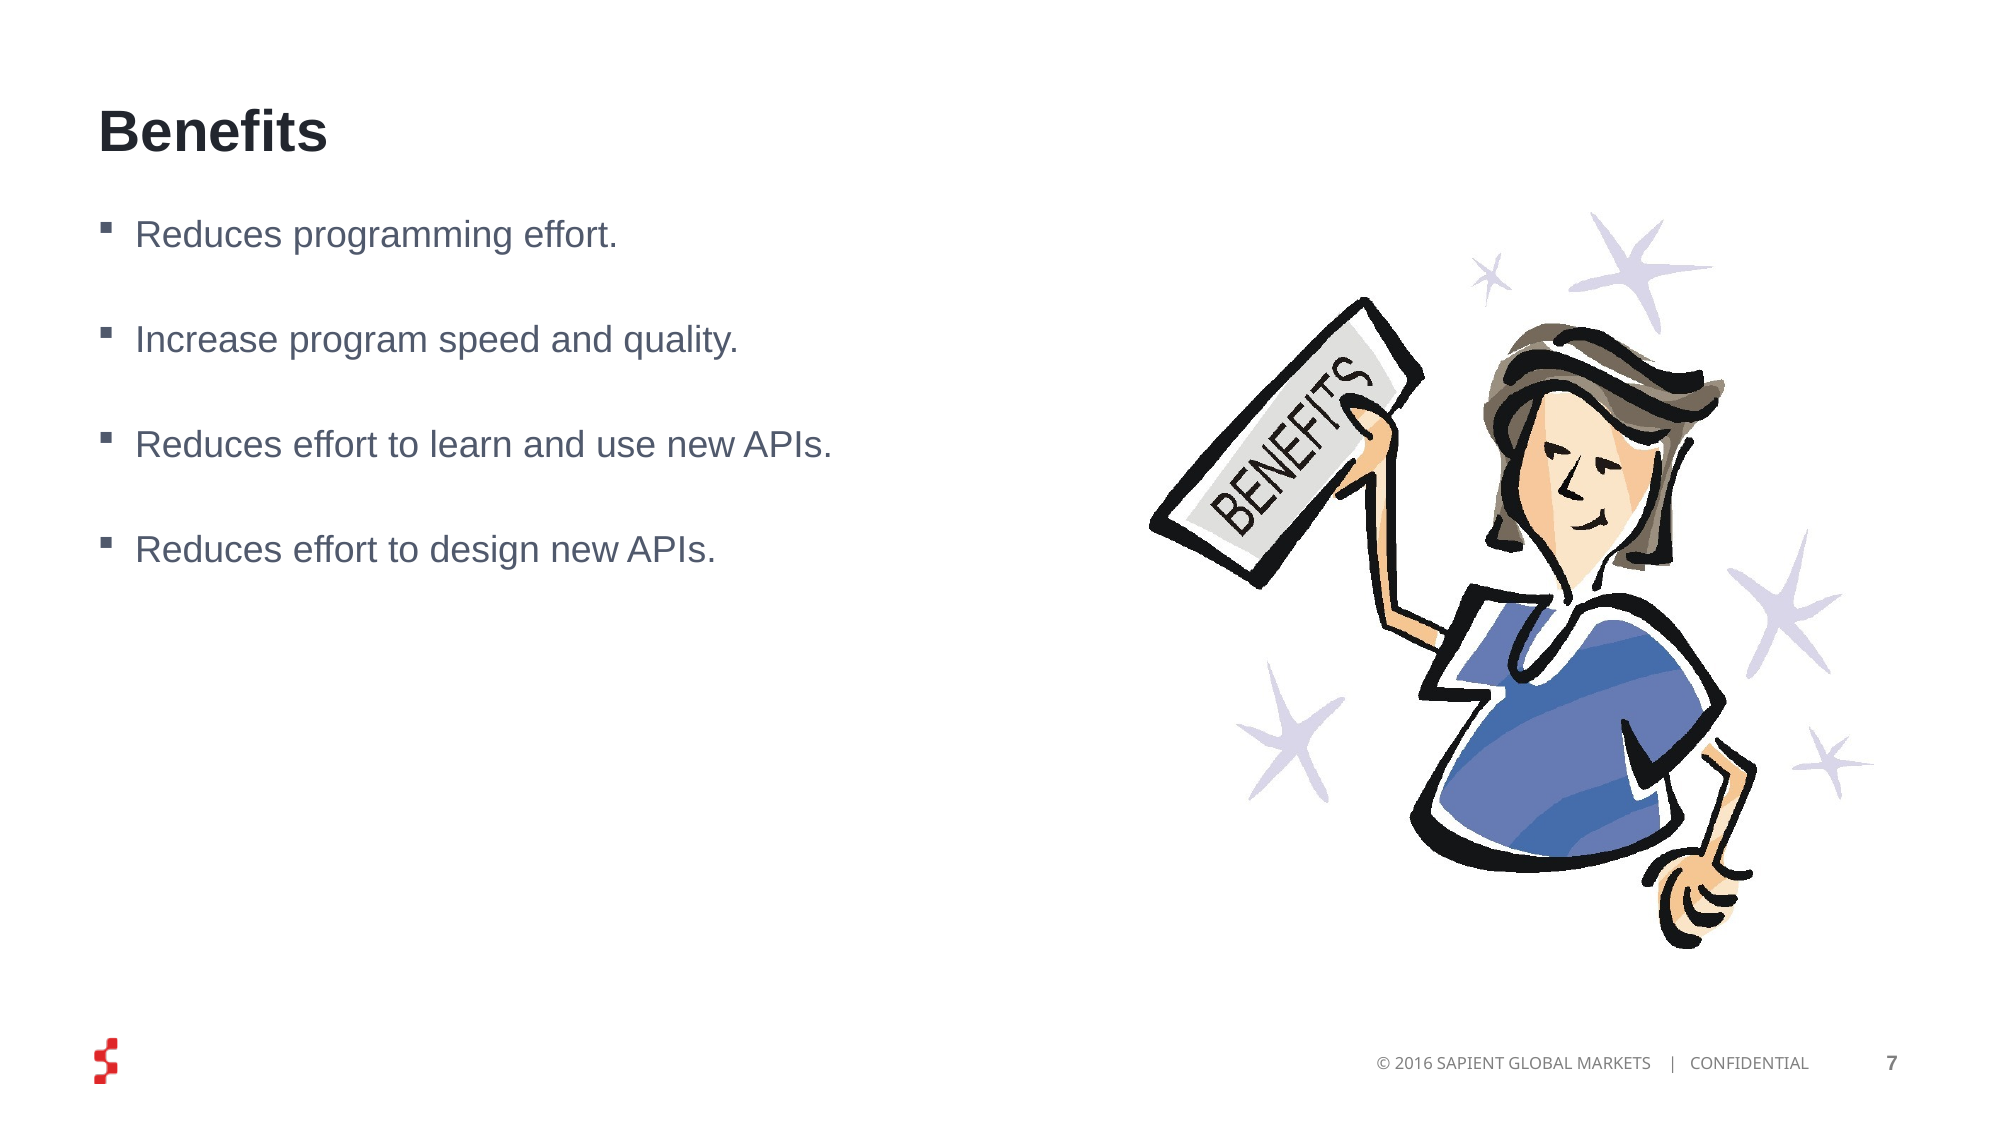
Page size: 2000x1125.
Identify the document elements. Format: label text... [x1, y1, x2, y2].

picture [1149, 212, 1874, 949]
list Reduces programming effort. Increase program speed and quality. Reduces effort to learn and use new APIs. Reduces effort to design new APIs. [97, 210, 981, 973]
title Benefits [98, 85, 1900, 168]
